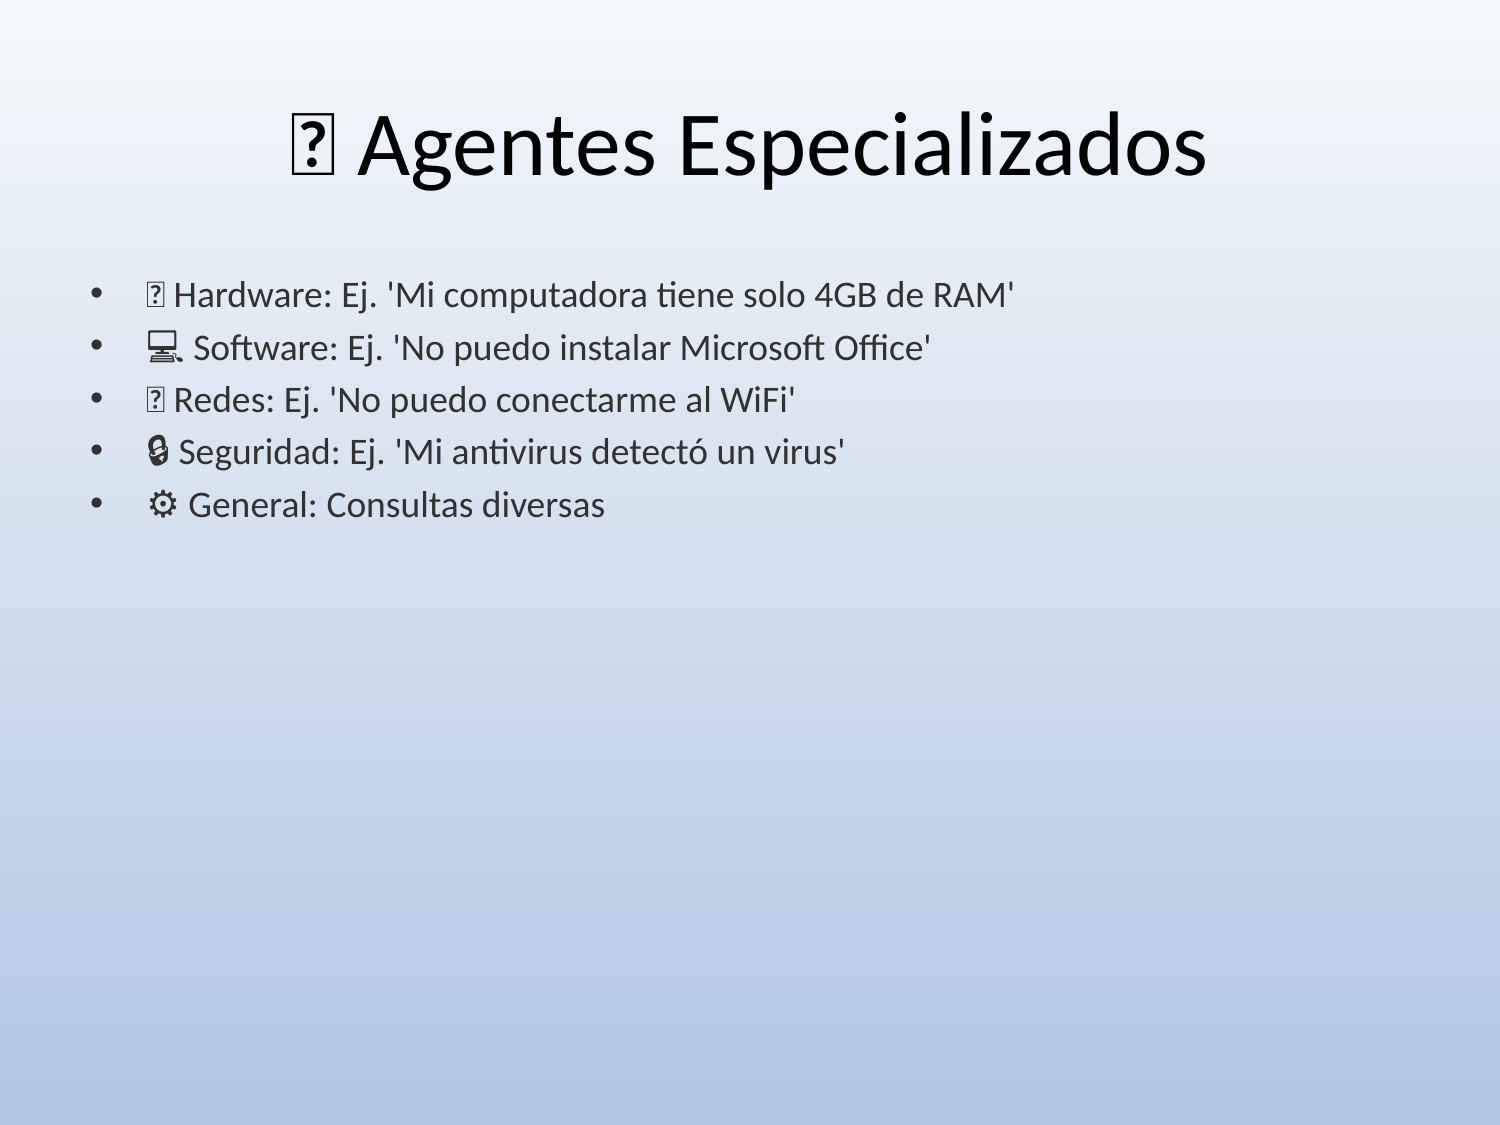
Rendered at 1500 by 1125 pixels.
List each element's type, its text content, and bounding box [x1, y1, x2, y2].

title 🤖 Agentes Especializados [75, 45, 1425, 233]
list 🔧 Hardware: Ej. 'Mi computadora tiene solo 4GB de RAM' 💻 Software: Ej. 'No puedo instalar Microsoft Office' 🌐 Redes: Ej. 'No puedo conectarme al WiFi' 🔒 Seguridad: Ej. 'Mi antivirus detectó un virus' ⚙️ General: Consultas diversas [75, 262, 1425, 1005]
